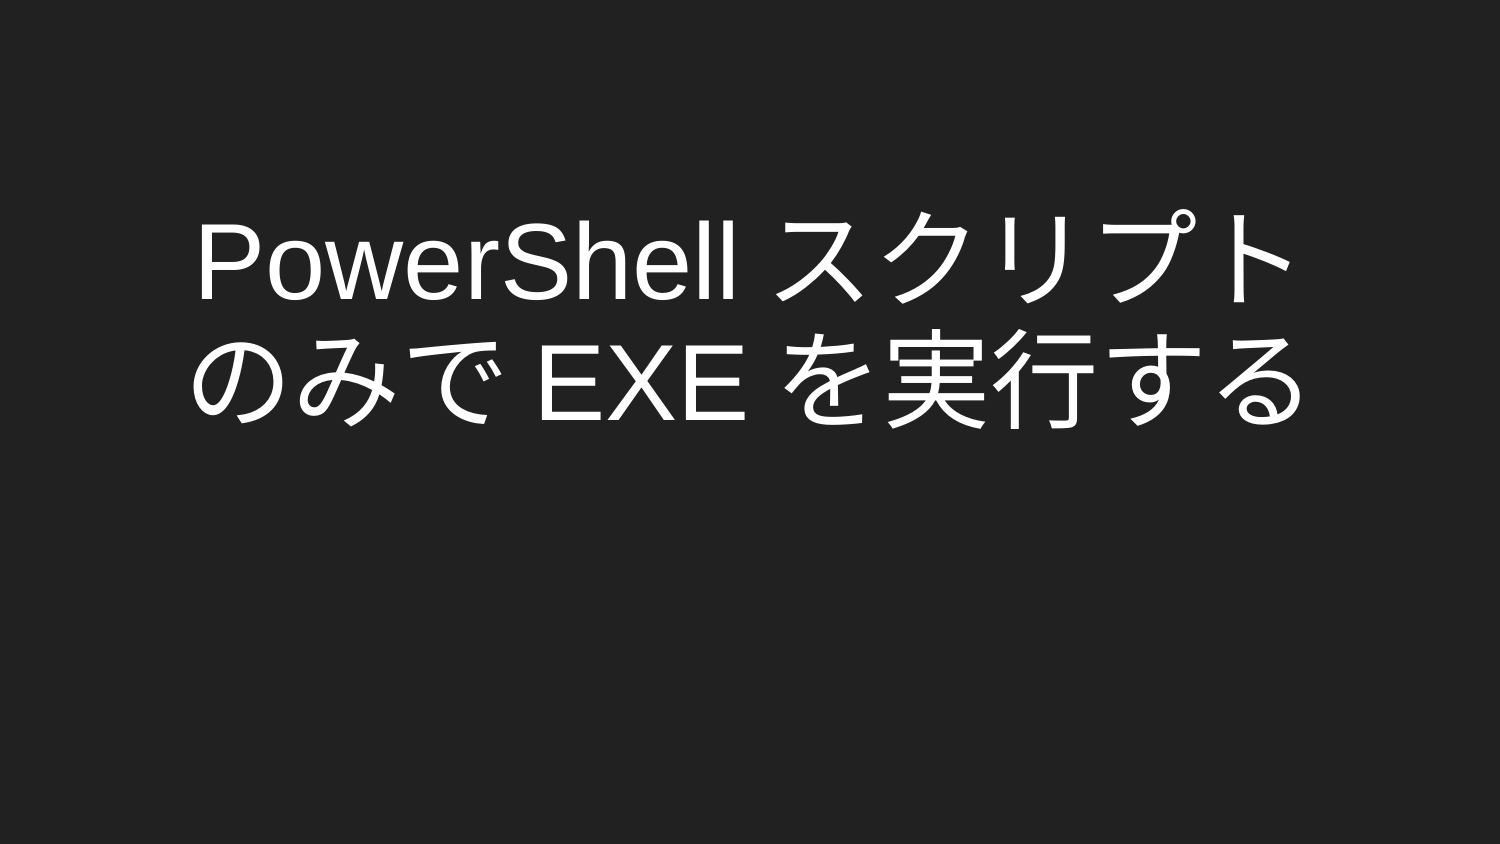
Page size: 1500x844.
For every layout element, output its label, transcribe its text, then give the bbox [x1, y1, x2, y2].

title PowerShellスクリプト のみでEXEを実行する [51, 122, 1449, 459]
